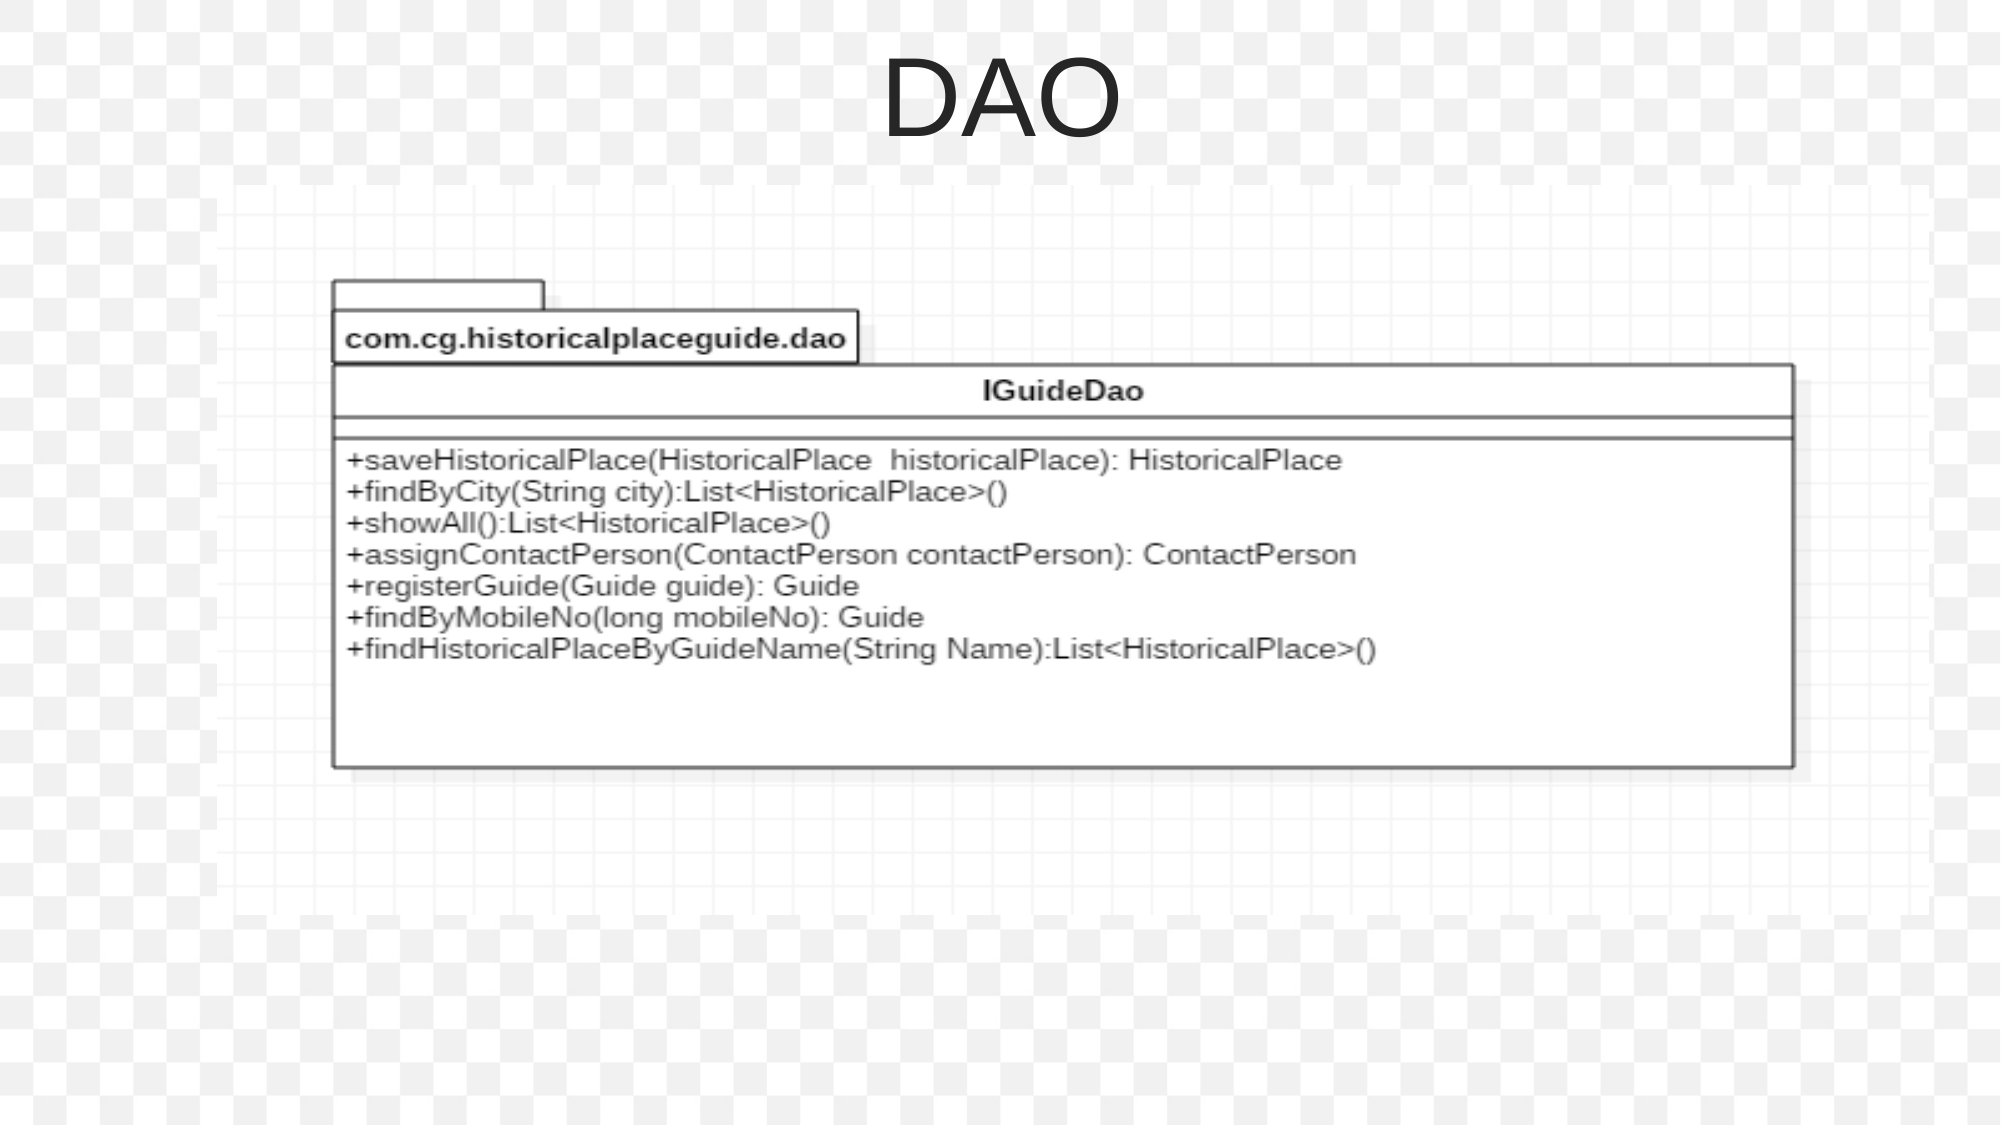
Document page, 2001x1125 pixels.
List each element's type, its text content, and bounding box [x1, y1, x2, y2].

picture [0, 0, 2001, 1125]
list DAO [53, 40, 1952, 160]
